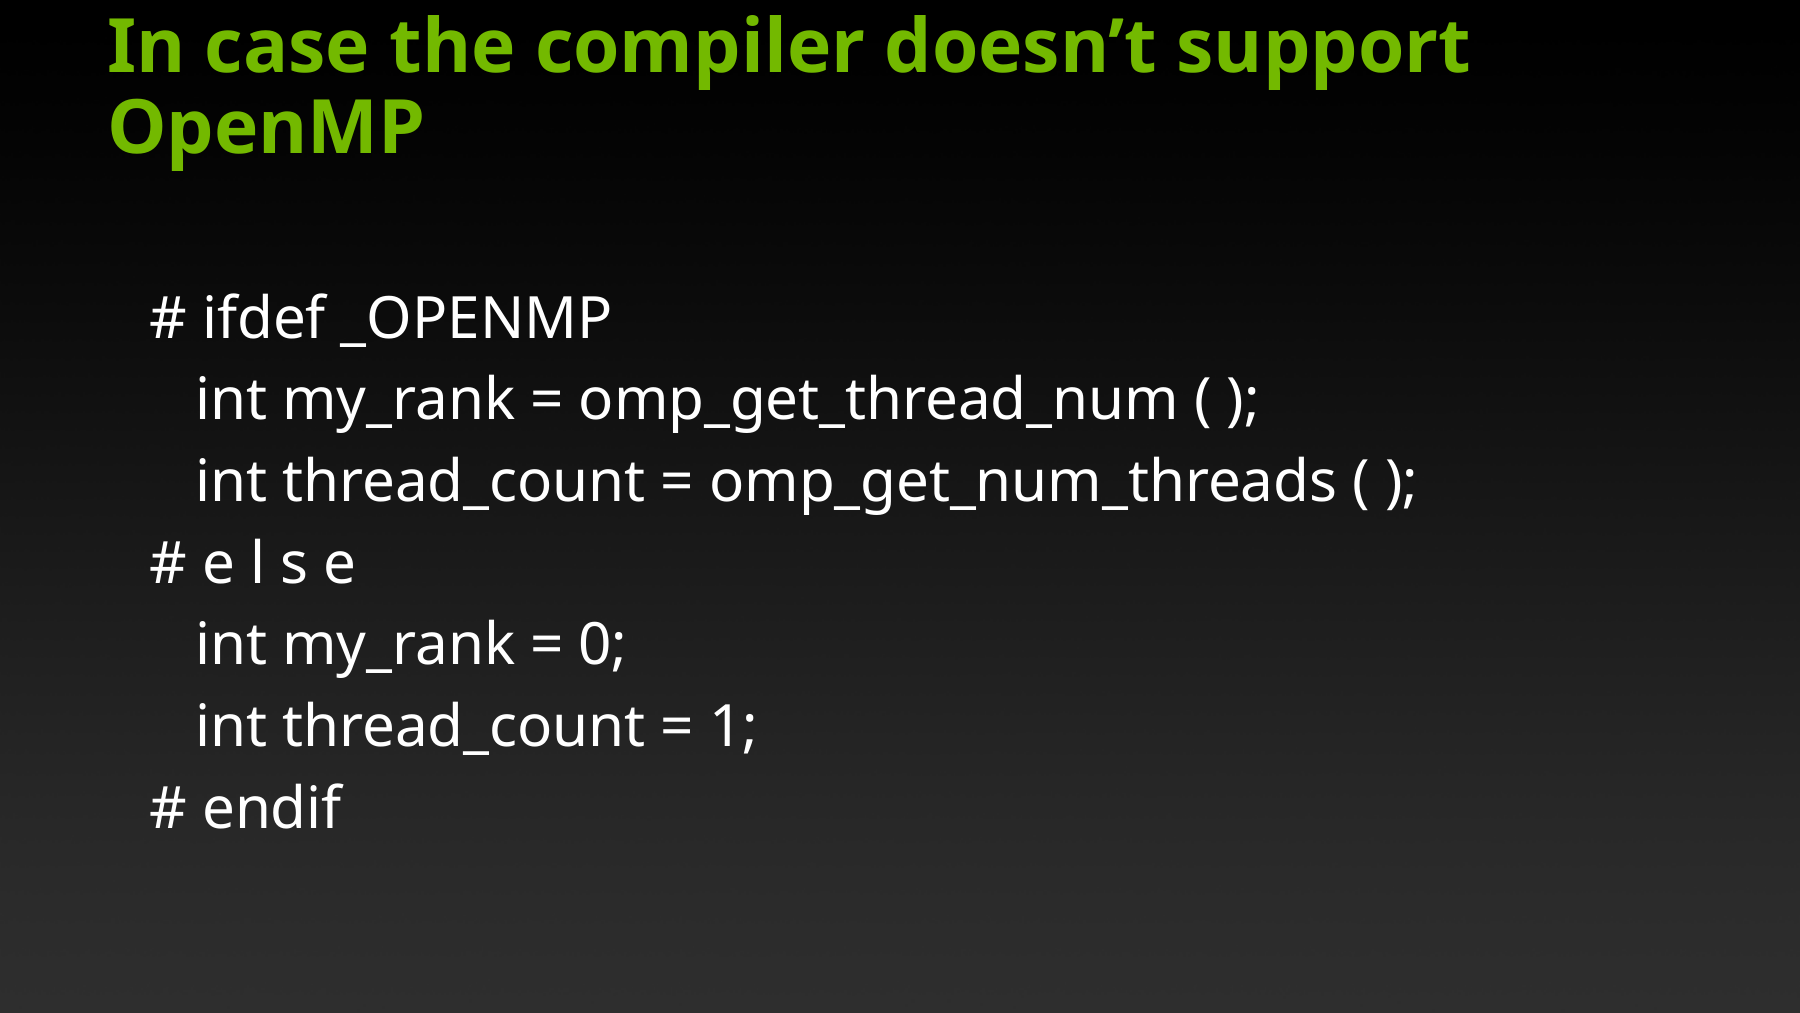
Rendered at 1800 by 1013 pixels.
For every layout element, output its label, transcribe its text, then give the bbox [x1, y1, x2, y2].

text_box # ifdef _OPENMP int my_rank = omp_get_thread_num ( ); int thread_count = omp_get_num_threads ( ); # e l s e int my_rank = 0; int thread_count = 1; # endif [134, 272, 1723, 848]
picture [0, 0, 1800, 1013]
title In case the compiler doesn’t support OpenMP [91, 0, 1723, 98]
